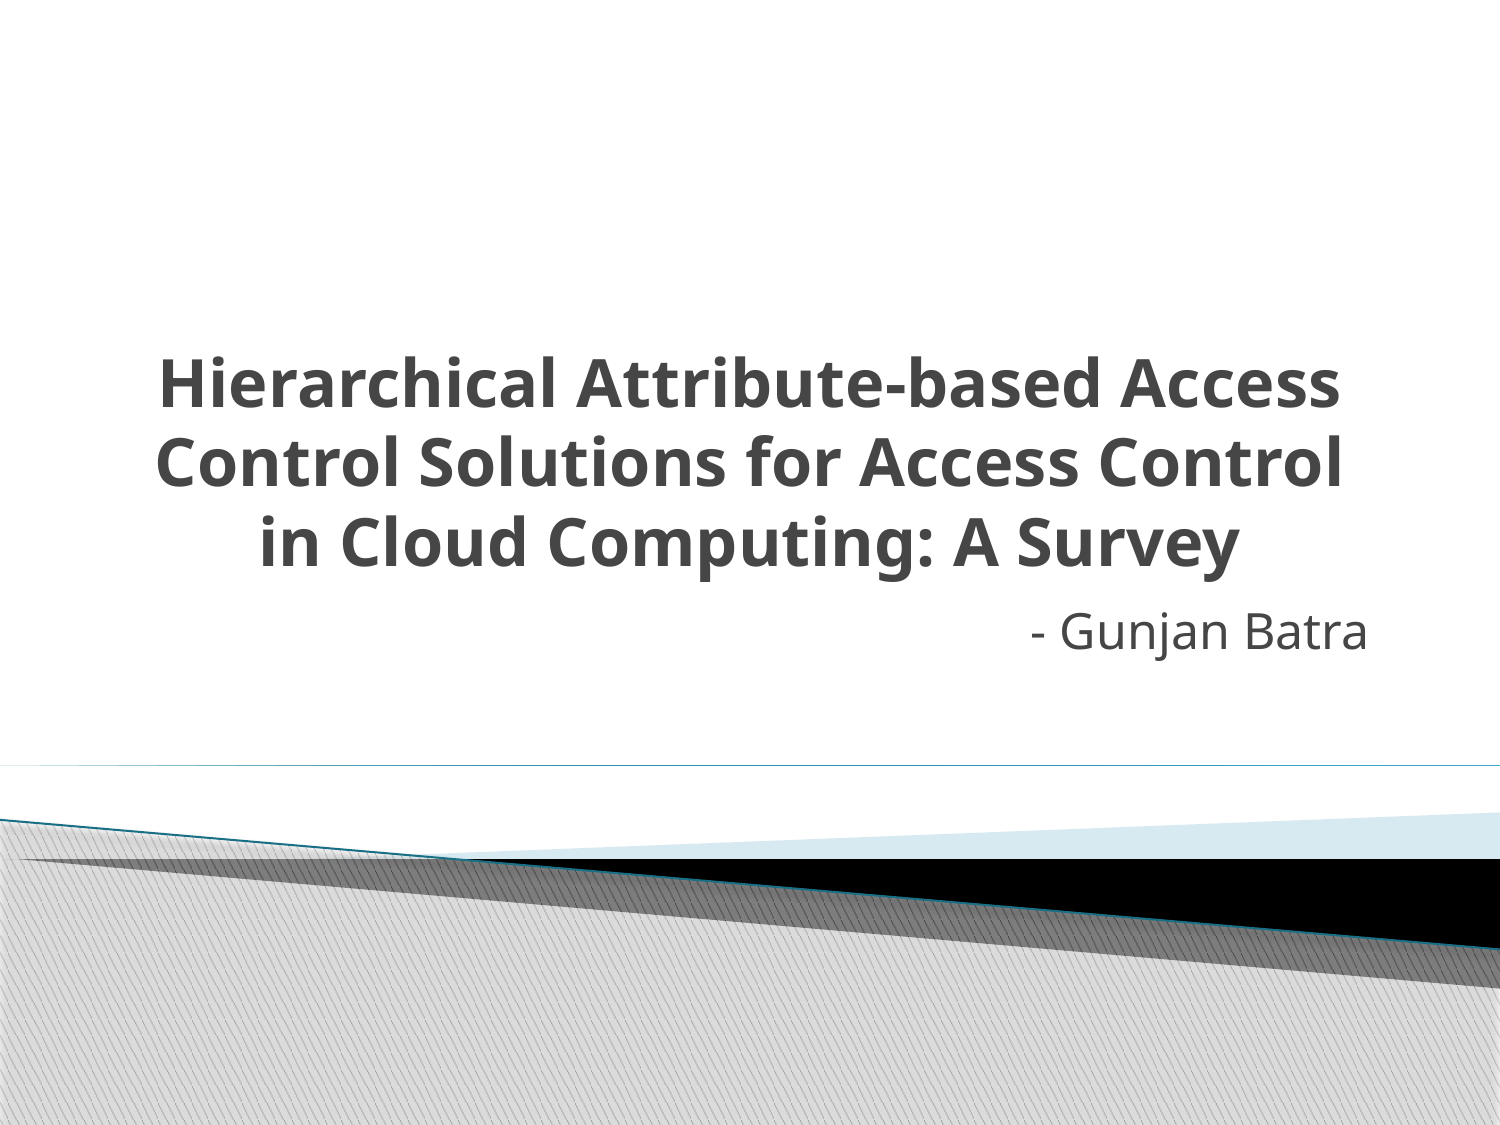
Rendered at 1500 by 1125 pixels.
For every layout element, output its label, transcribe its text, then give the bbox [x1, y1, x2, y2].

picture [5, 859, 1500, 989]
title Hierarchical Attribute-based Access Control Solutions for Access Control in Cloud Computing: A Survey [112, 287, 1388, 588]
subtitle - Gunjan Batra [112, 592, 1388, 790]
